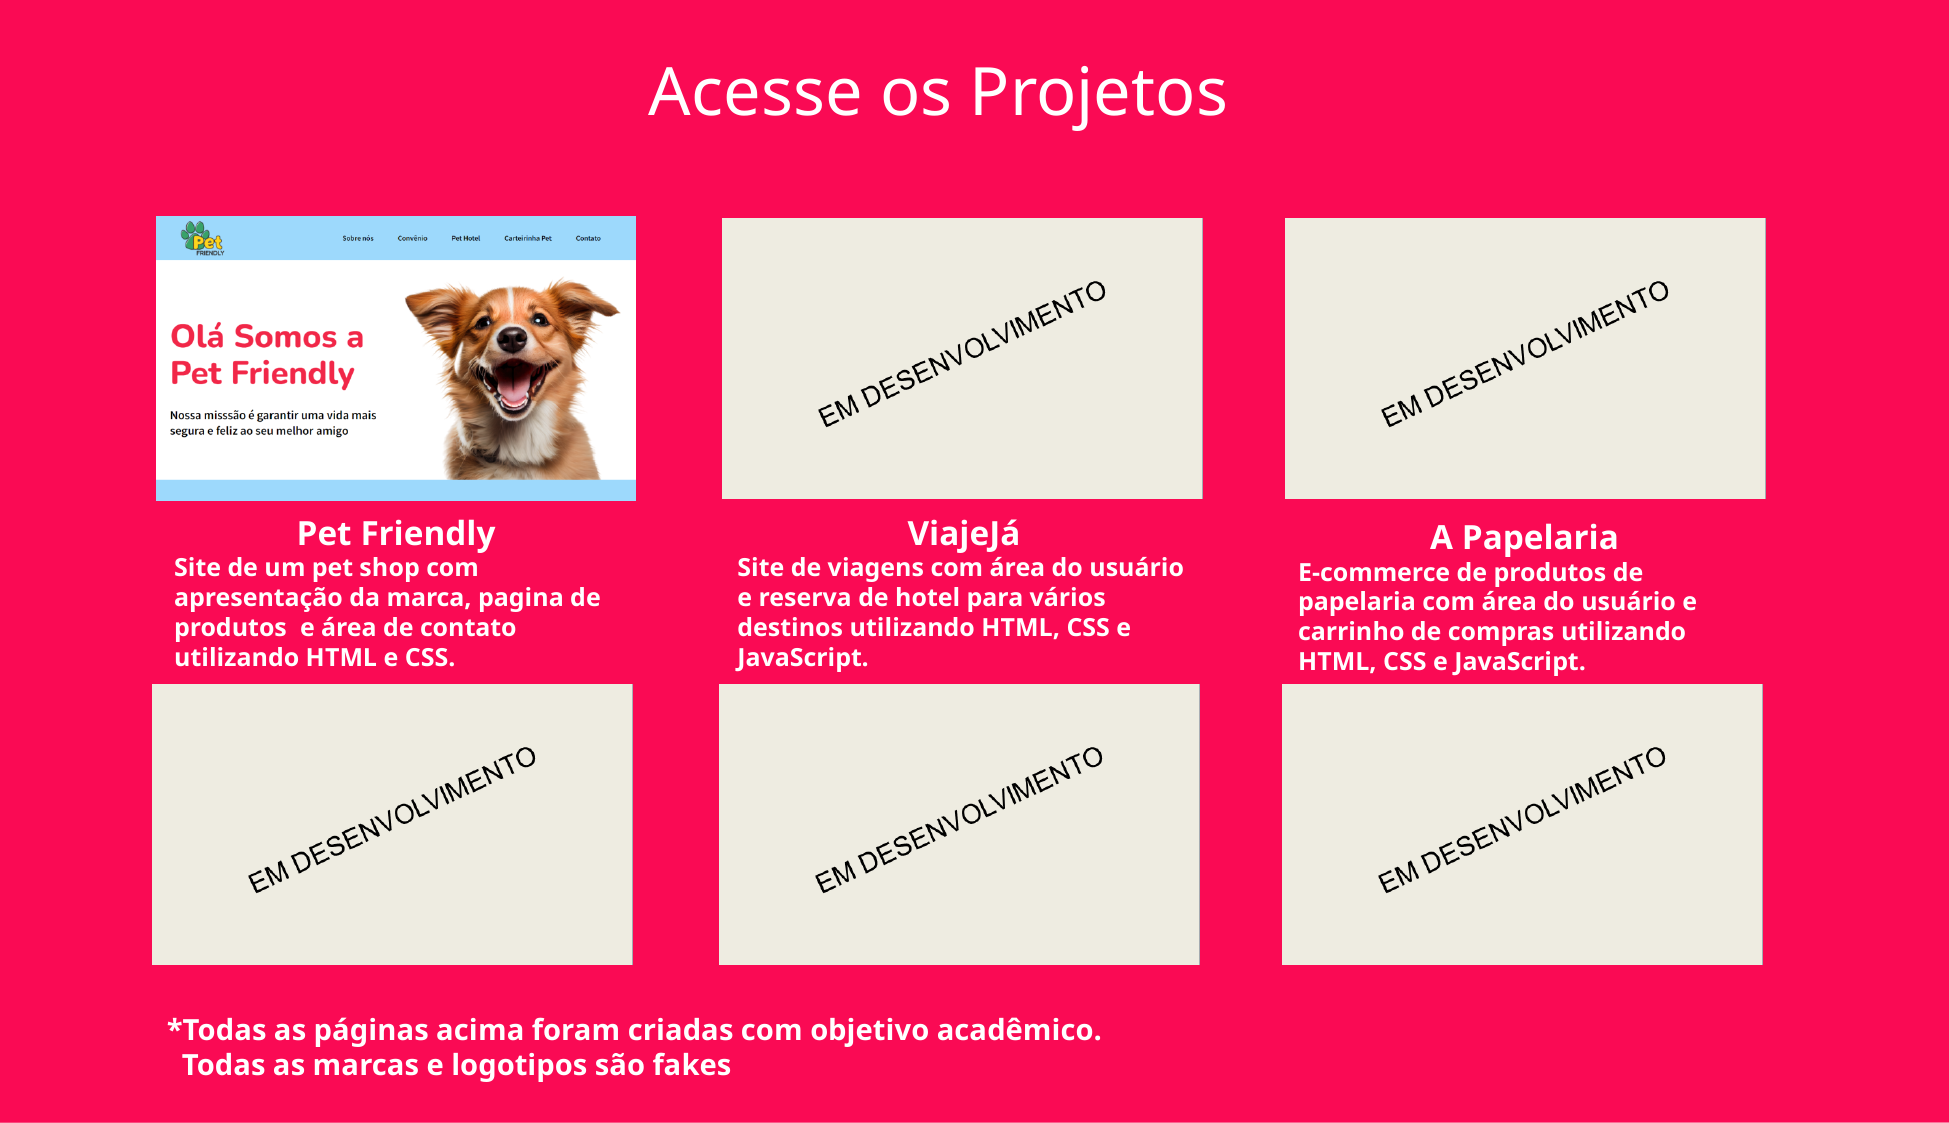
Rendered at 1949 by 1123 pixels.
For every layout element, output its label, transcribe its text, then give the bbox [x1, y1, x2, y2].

text_box [0, 0, 1949, 1123]
picture [722, 218, 1204, 499]
picture [718, 684, 1200, 965]
text_box A Papelaria E-commerce de produtos de papelaria com área do usuário e carrinho de compras utilizando HTML, CSS e JavaScript. [1283, 508, 1766, 684]
text_box ViajeJá Site de viagens com área do usuário e reserva de hotel para vários destinos utilizando HTML, CSS e JavaScript. [722, 505, 1206, 679]
text_box Acesse os Projetos [466, 41, 1412, 136]
text_box Pet Friendly Site de um pet shop com apresentação da marca, pagina de produtos e área de contato utilizando HTML e CSS. [159, 504, 642, 679]
picture [1285, 218, 1767, 499]
picture [155, 216, 637, 501]
text_box *Todas as páginas acima foram criadas com objetivo acadêmico. Todas as marcas e logotipos são fakes [152, 1003, 1759, 1089]
picture [1281, 684, 1763, 965]
picture [151, 684, 633, 965]
